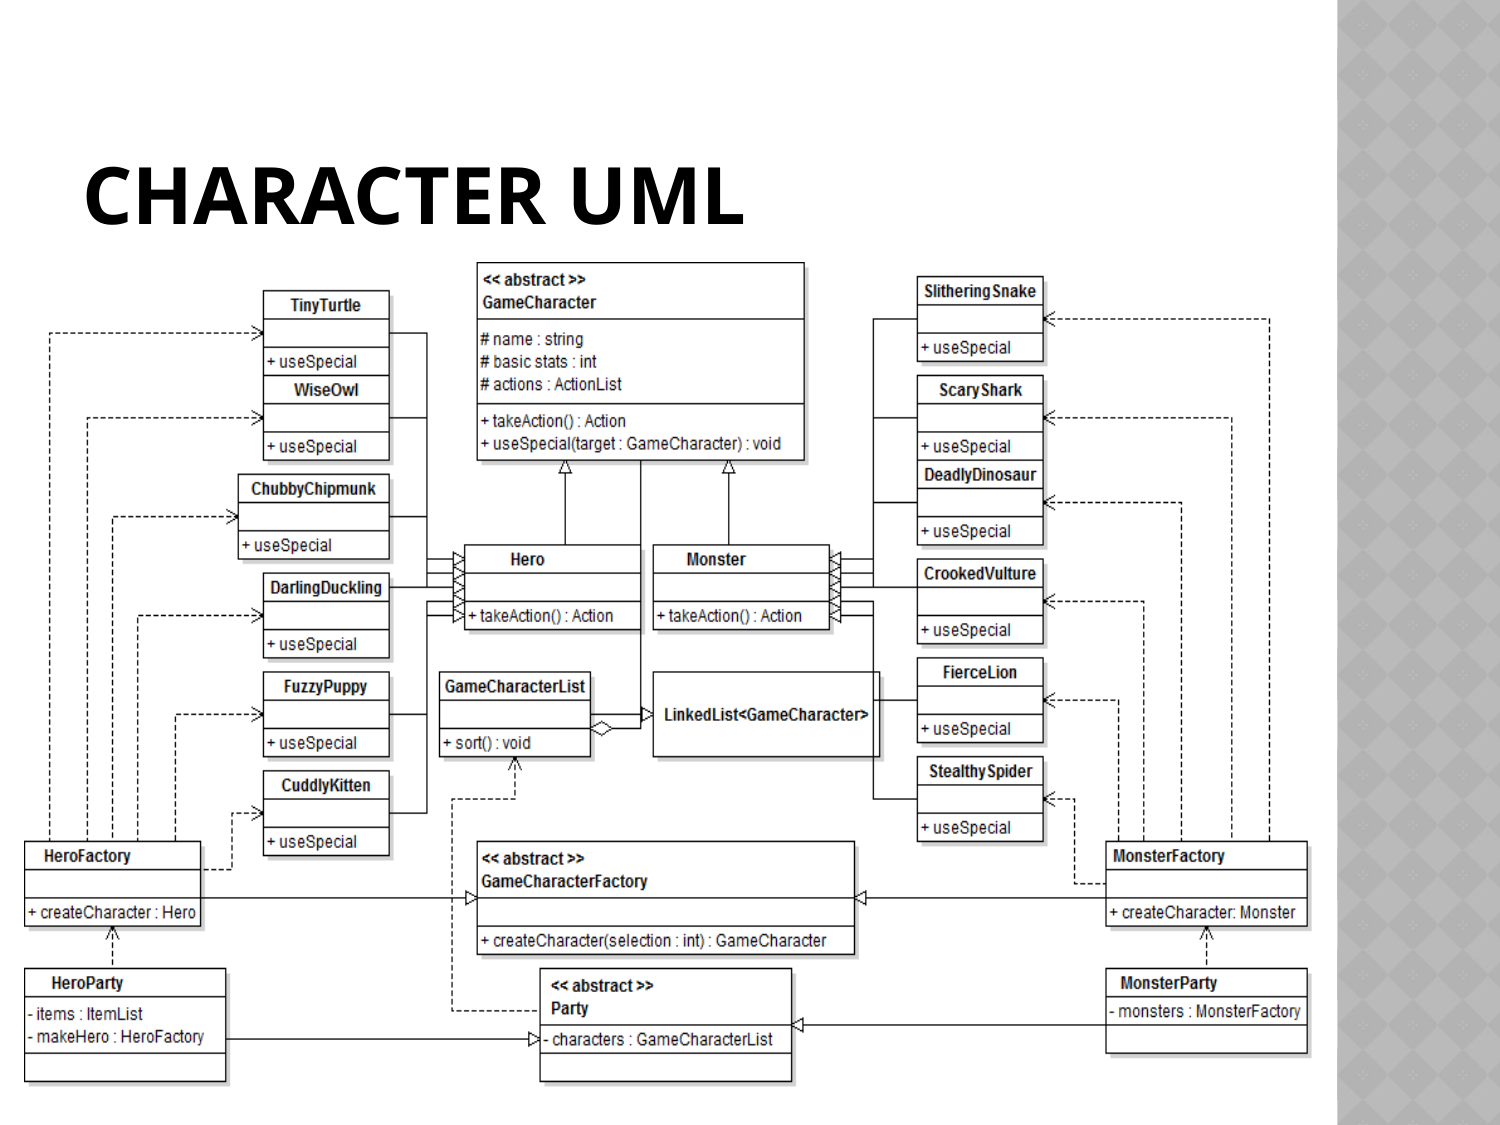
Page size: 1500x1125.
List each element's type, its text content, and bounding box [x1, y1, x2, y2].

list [24, 261, 1313, 1088]
title Character UML [75, 52, 1263, 240]
